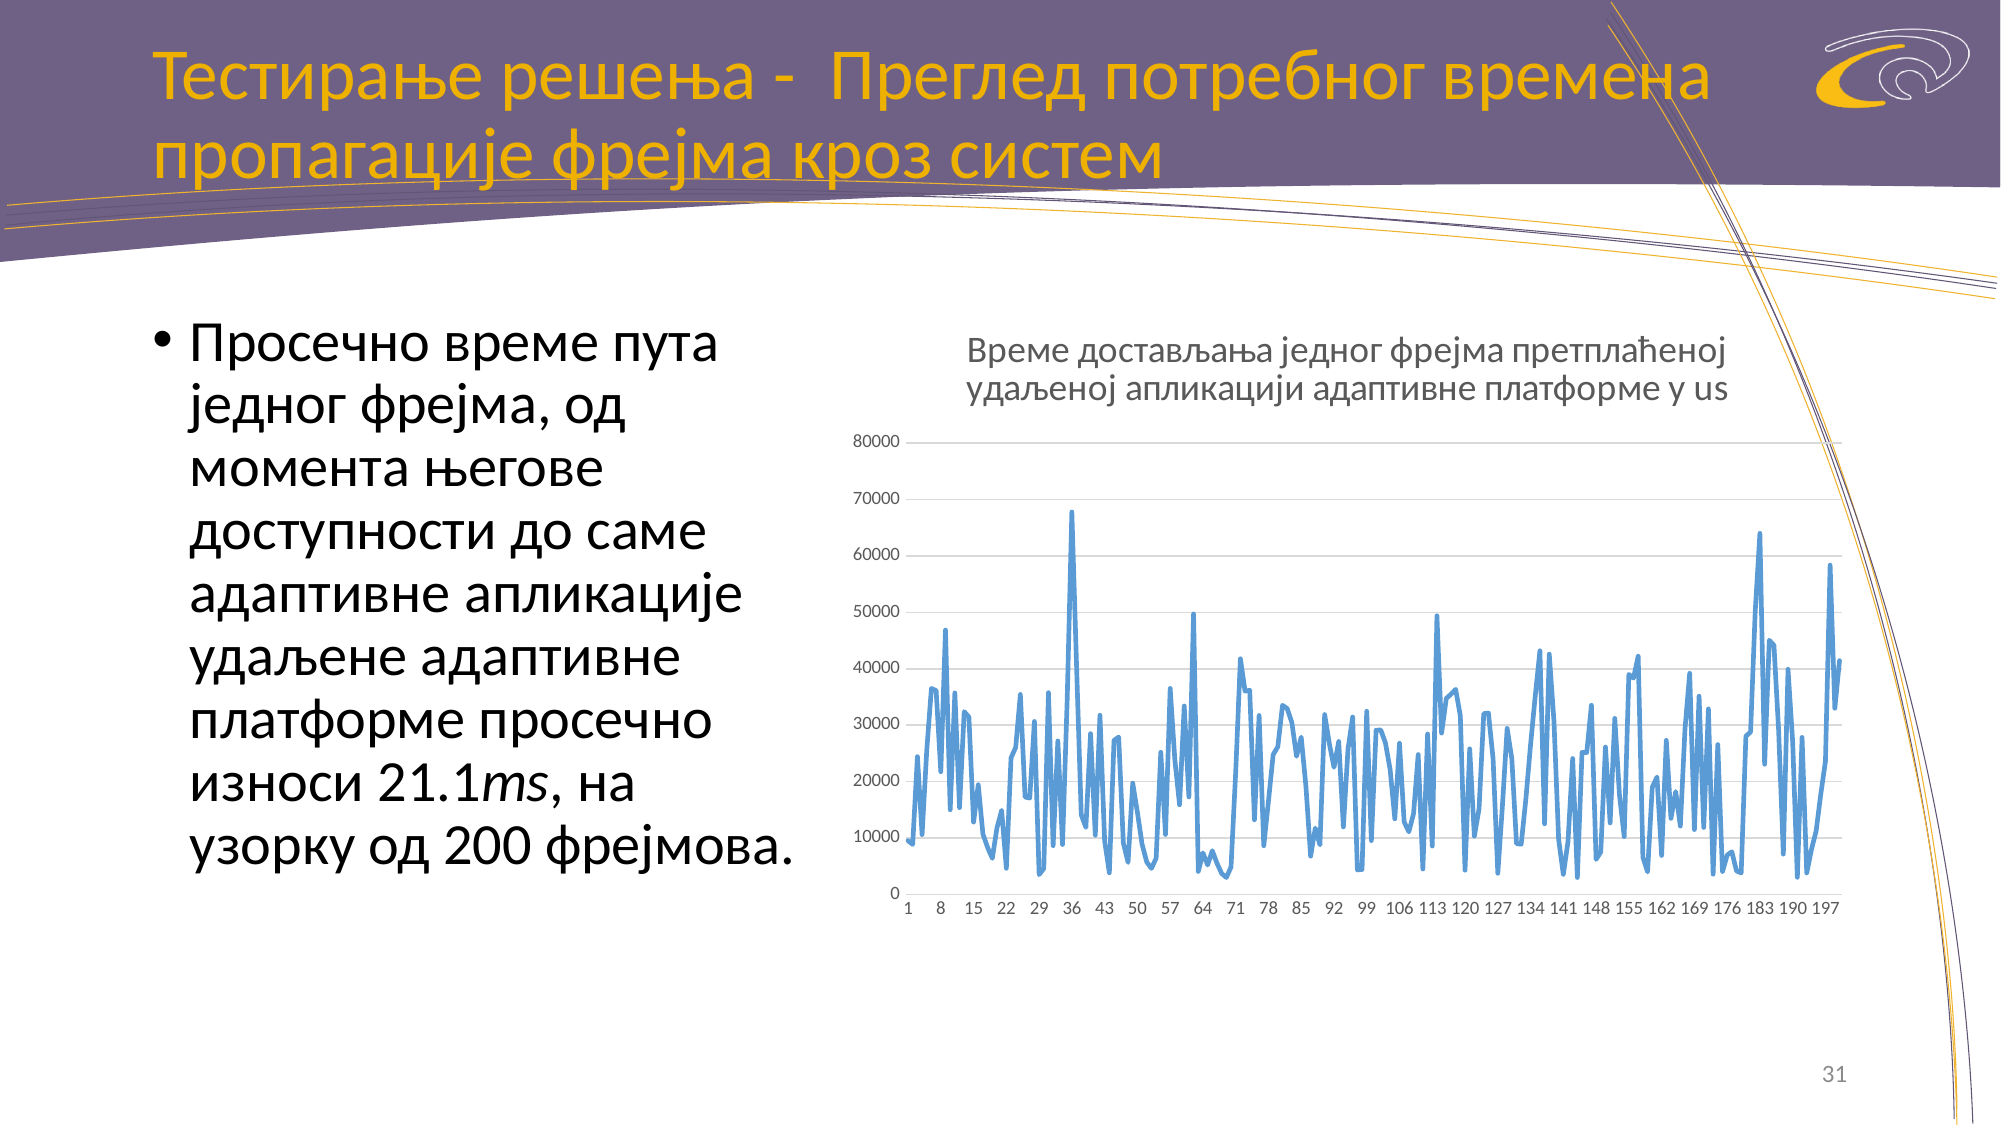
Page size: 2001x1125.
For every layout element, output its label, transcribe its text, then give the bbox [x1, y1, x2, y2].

title Тестирање решења - Преглед потребног времена пропагације фрејма кроз систем [137, 28, 1863, 203]
chart [832, 303, 1863, 932]
slide_number 31 [1412, 1042, 1863, 1103]
list Просечно време пута једног фрејма, од момента његове доступности до саме адаптивне апликације удаљене адаптивне платформе просечно износи 21.1ms, на узорку од 200 фрејмова. [137, 303, 819, 1011]
picture [1803, 9, 1981, 111]
